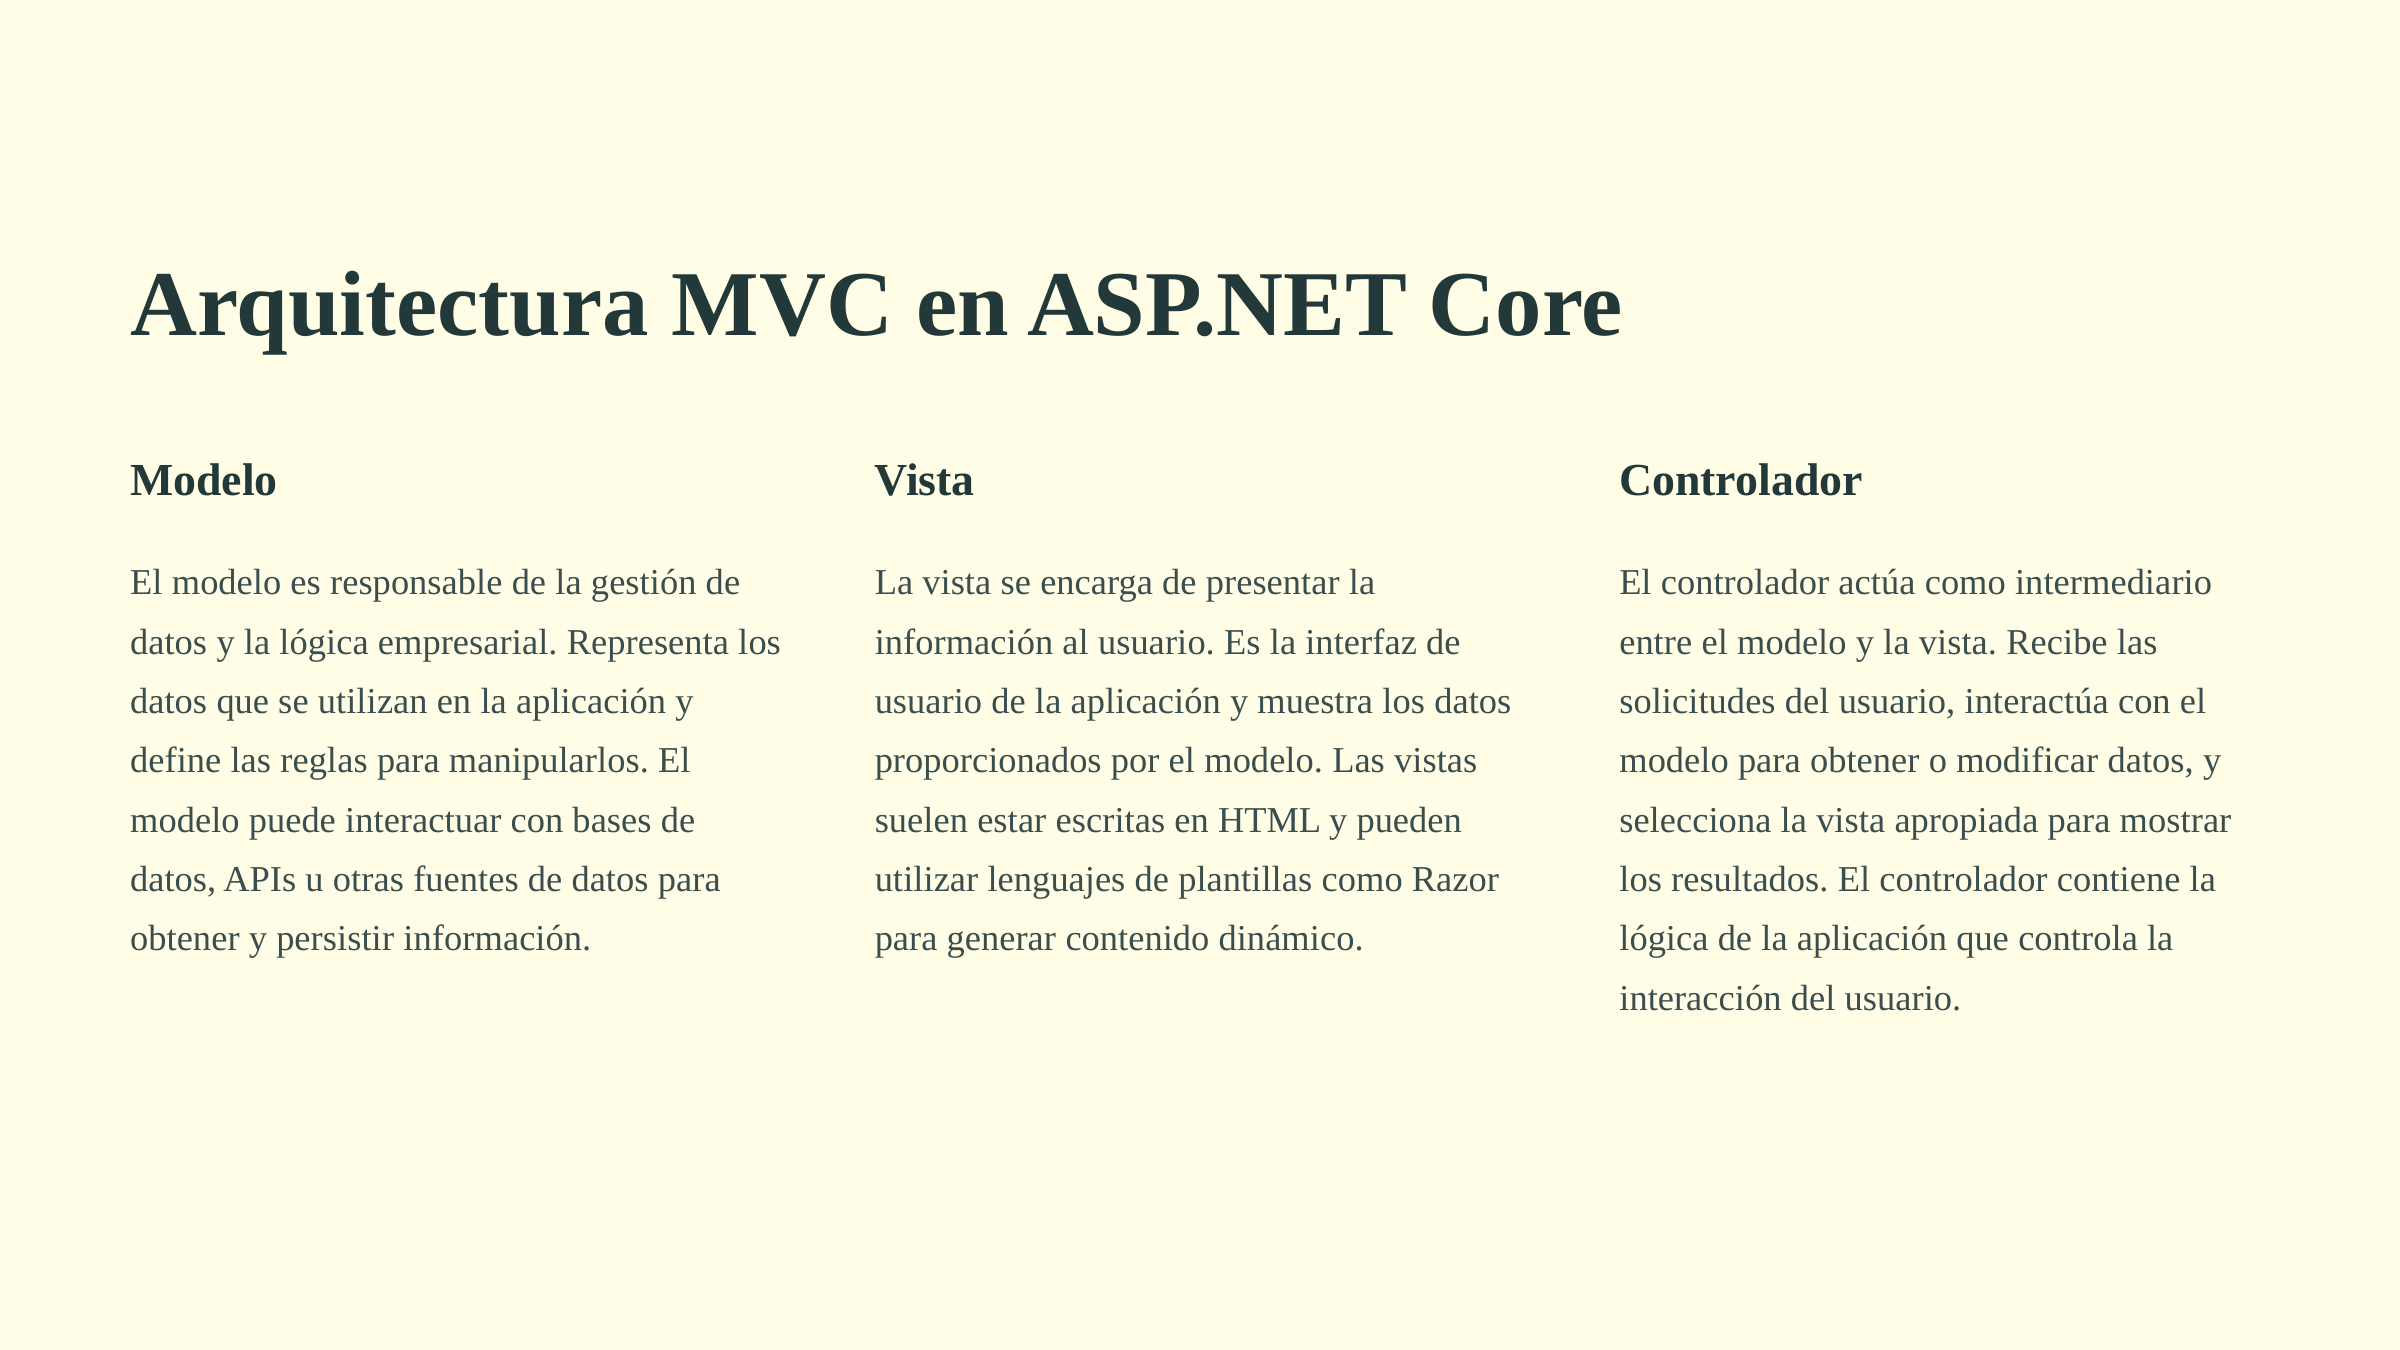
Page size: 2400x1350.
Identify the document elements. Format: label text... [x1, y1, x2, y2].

text_box Controlador [1619, 447, 2085, 506]
text_box Arquitectura MVC en ASP.NET Core [130, 238, 1944, 355]
text_box El controlador actúa como intermediario entre el modelo y la vista. Recibe las solicitudes del usuario, interactúa con el modelo para obtener o modificar datos, y selecciona la vista apropiada para mostrar los resultados. El controlador contiene la lógica de la aplicación que controla la interacción del usuario. [1619, 542, 2272, 1079]
text_box Modelo [130, 447, 596, 506]
text_box La vista se encarga de presentar la información al usuario. Es la interfaz de usuario de la aplicación y muestra los datos proporcionados por el modelo. Las vistas suelen estar escritas en HTML y pueden utilizar lenguajes de plantillas como Razor para generar contenido dinámico. [874, 542, 1528, 1019]
text_box El modelo es responsable de la gestión de datos y la lógica empresarial. Representa los datos que se utilizan en la aplicación y define las reglas para manipularlos. El modelo puede interactuar con bases de datos, APIs u otras fuentes de datos para obtener y persistir información. [130, 542, 783, 1019]
text_box Vista [874, 447, 1340, 506]
